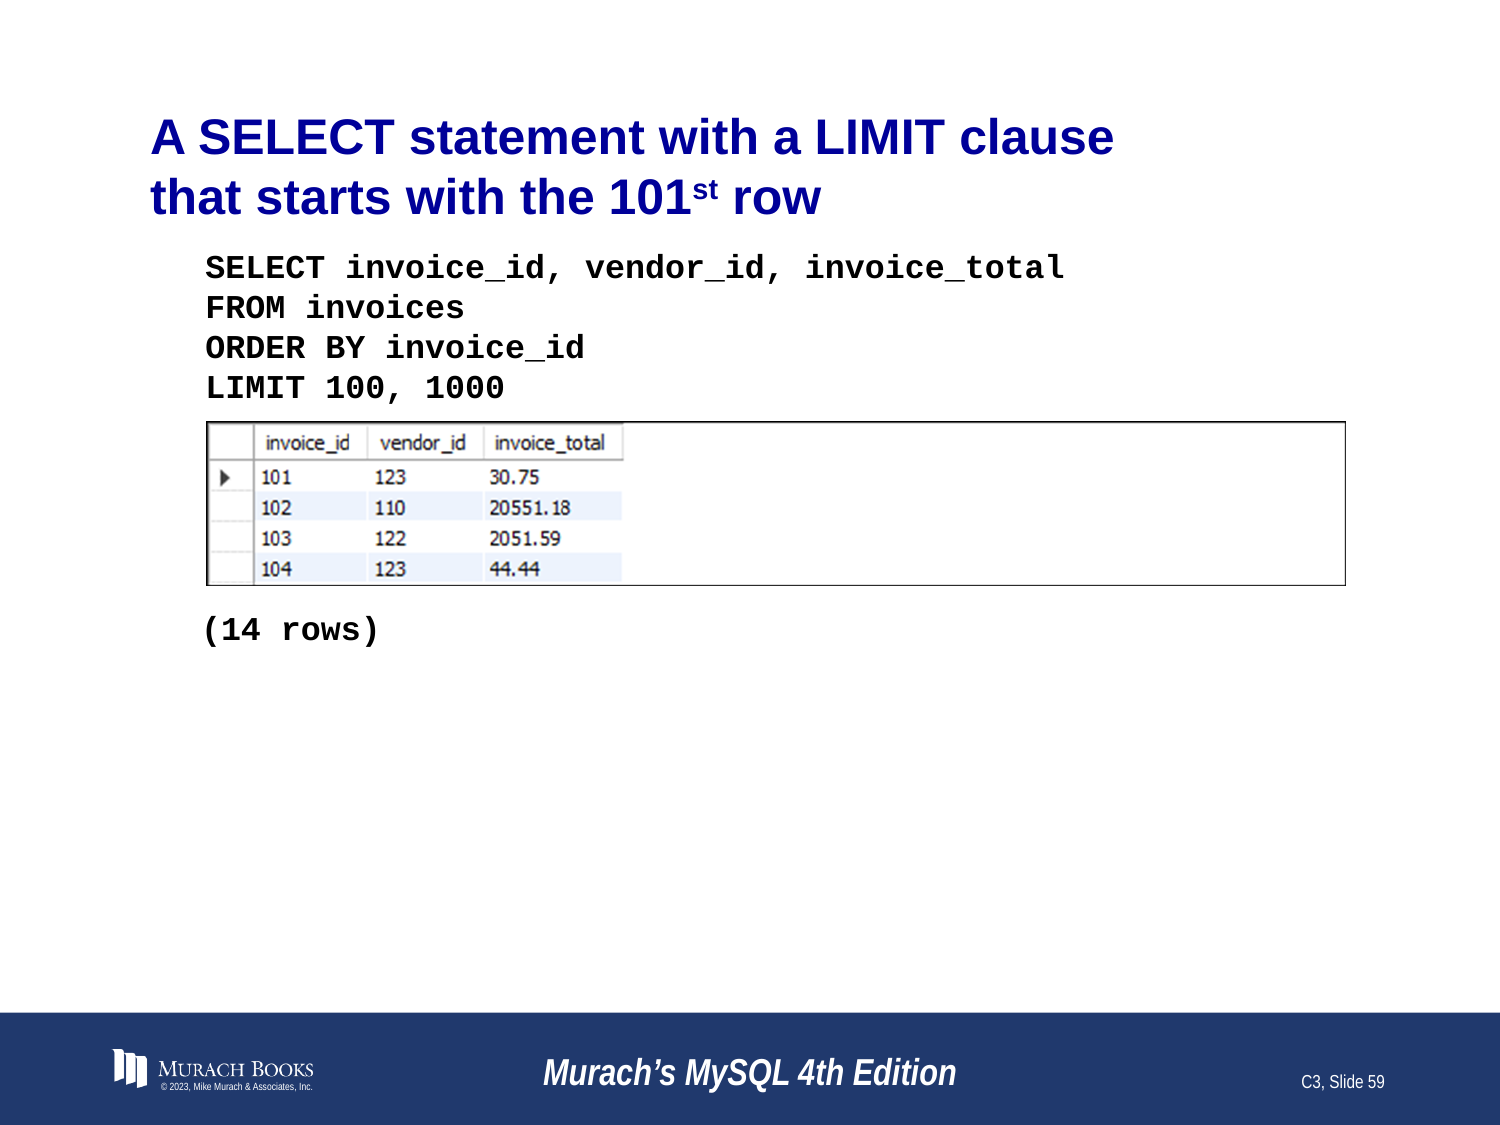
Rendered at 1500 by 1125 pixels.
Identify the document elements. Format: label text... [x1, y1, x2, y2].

slide_number C3, Slide 59 [1087, 1025, 1400, 1100]
footer © 2023, Mike Murach & Associates, Inc. [12, 1025, 450, 1100]
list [206, 421, 1346, 586]
list SELECT invoice_id, vendor_id, invoice_total FROM invoices ORDER BY invoice_id LIMIT 100, 1000 [133, 237, 1346, 450]
title A SELECT statement with a LIMIT clause that starts with the 101st row [150, 103, 1350, 225]
list (14 rows) [129, 600, 1338, 700]
slide_number Murach’s MySQL 4th Edition [450, 1025, 1050, 1100]
